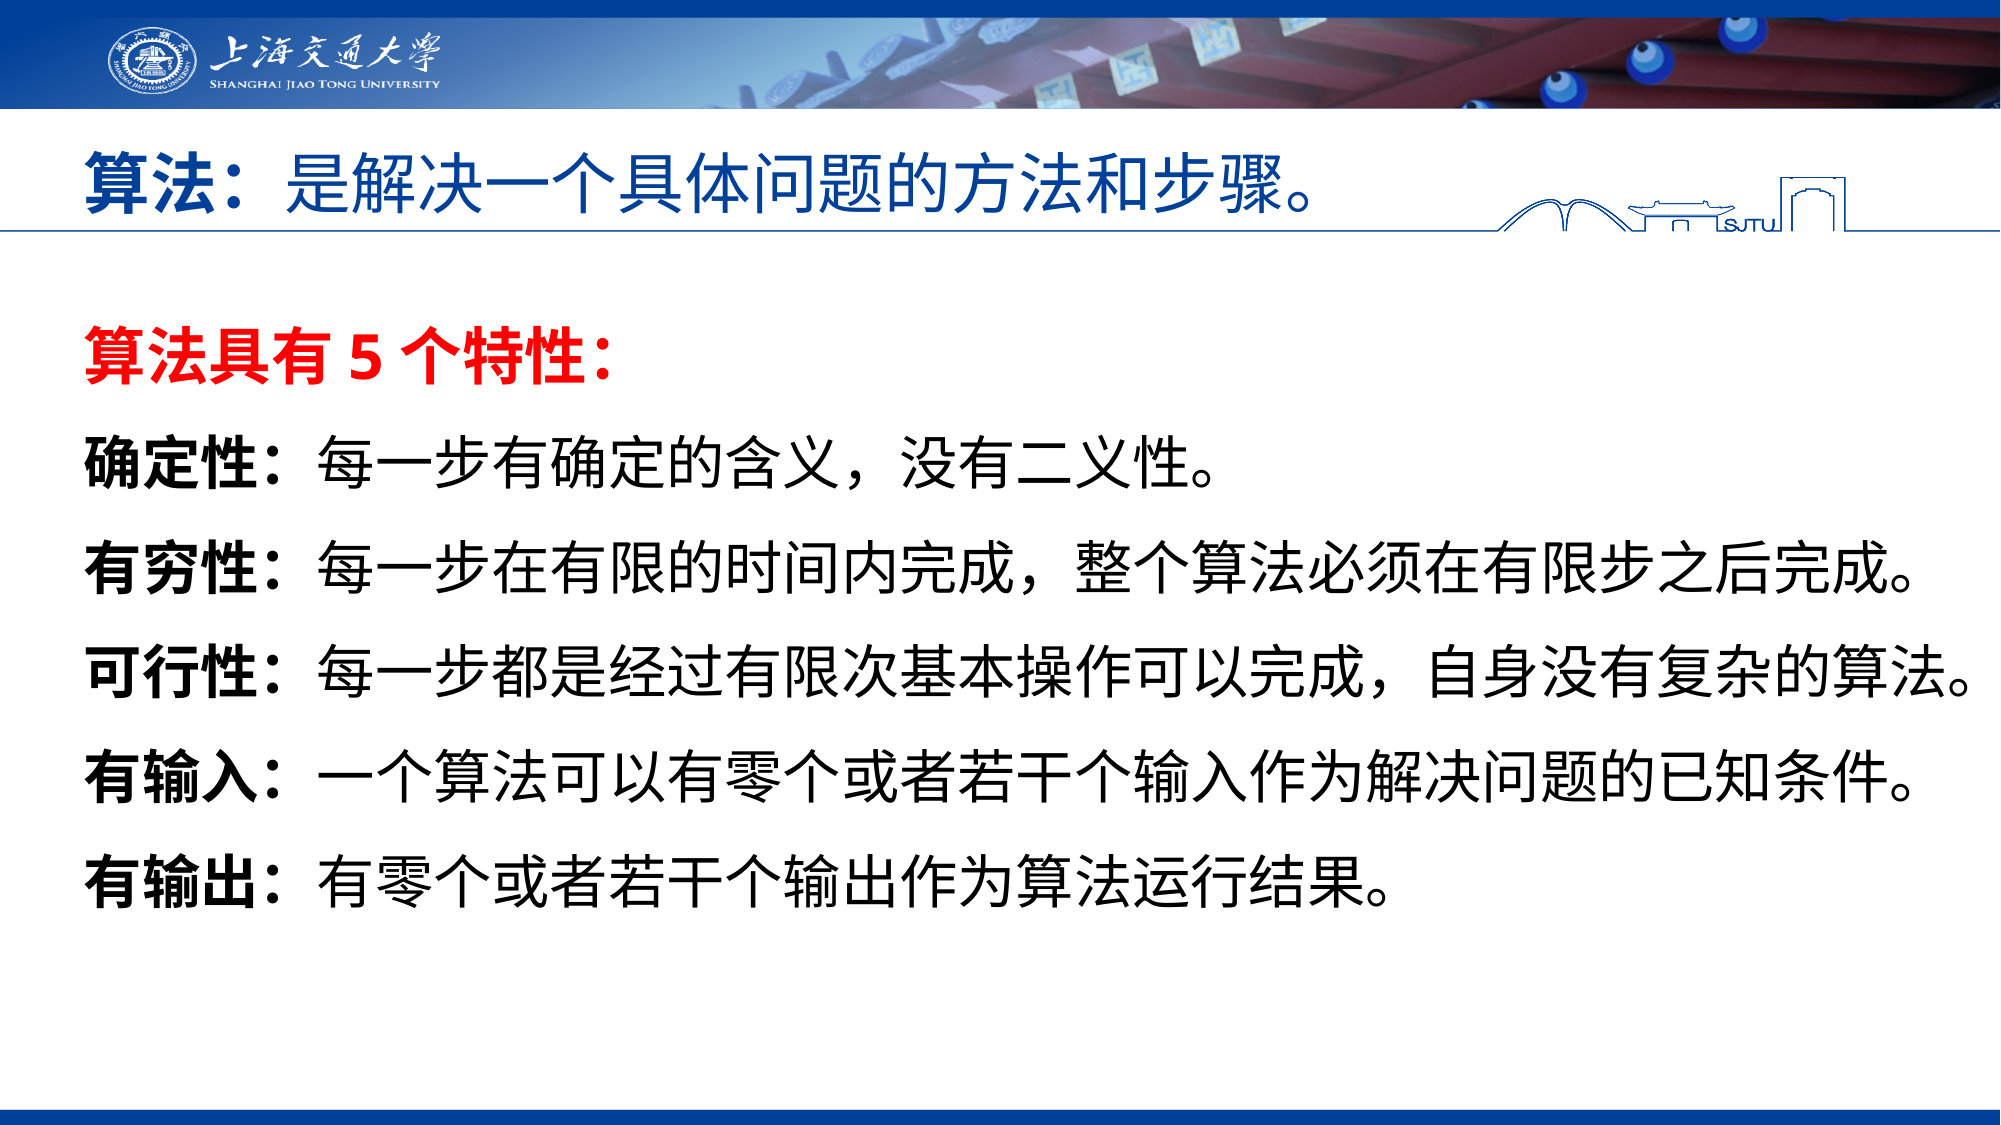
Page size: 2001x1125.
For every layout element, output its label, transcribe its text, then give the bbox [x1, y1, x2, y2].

title 算法：是解决一个具体问题的方法和步骤。 [68, 117, 1901, 256]
list 算法具有5个特性： 确定性：每一步有确定的含义，没有二义性。 有穷性：每一步在有限的时间内完成，整个算法必须在有限步之后完成。 可行性：每一步都是经过有限次基本操作可以完成，自身没有复杂的算法。 有输入：一个算法可以有零个或者若干个输入作为解决问题的已知条件。 有输出：有零个或者若干个输出作为算法运行结果。 [68, 294, 2000, 1002]
picture [0, 0, 2001, 109]
